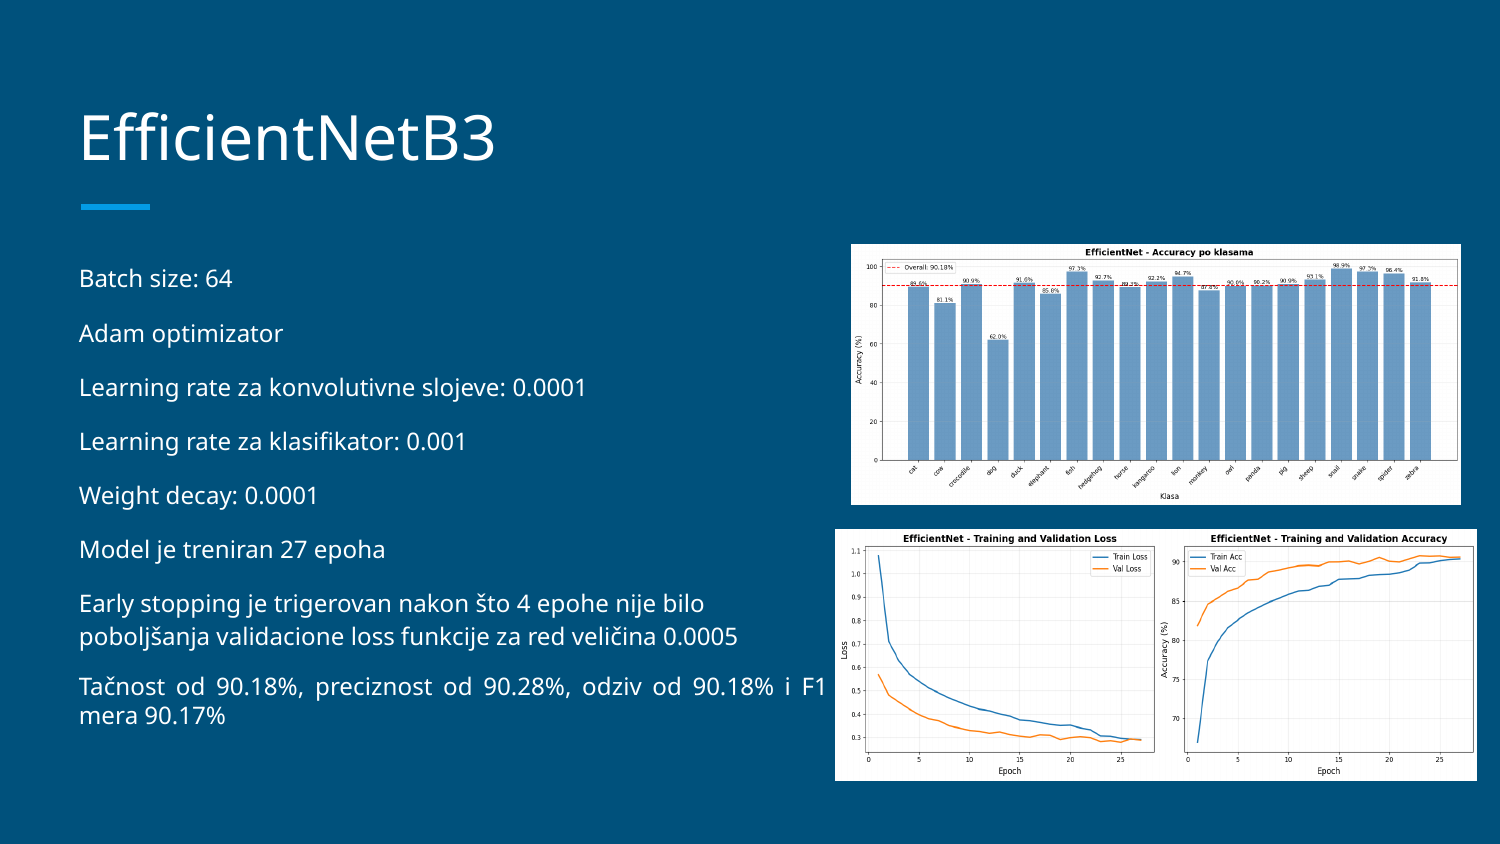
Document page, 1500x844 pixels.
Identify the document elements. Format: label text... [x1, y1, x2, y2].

picture [852, 245, 1460, 504]
picture [836, 530, 1476, 780]
title EfficientNetB3 [63, 75, 1437, 188]
list Batch size: 64 Adam optimizator Learning rate za konvolutivne slojeve: 0.0001 Learning rate za klasifikator: 0.001 Weight decay: 0.0001 Model je treniran 27 epoha Early stopping je trigerovan nakon što 4 epohe nije bilo poboljšanja validacione loss funkcije za red veličina 0.0005 Tačnost od 90.18%, preciznost od 90.28%, odziv od 90.18% i F1 mera 90.17% [63, 244, 844, 750]
